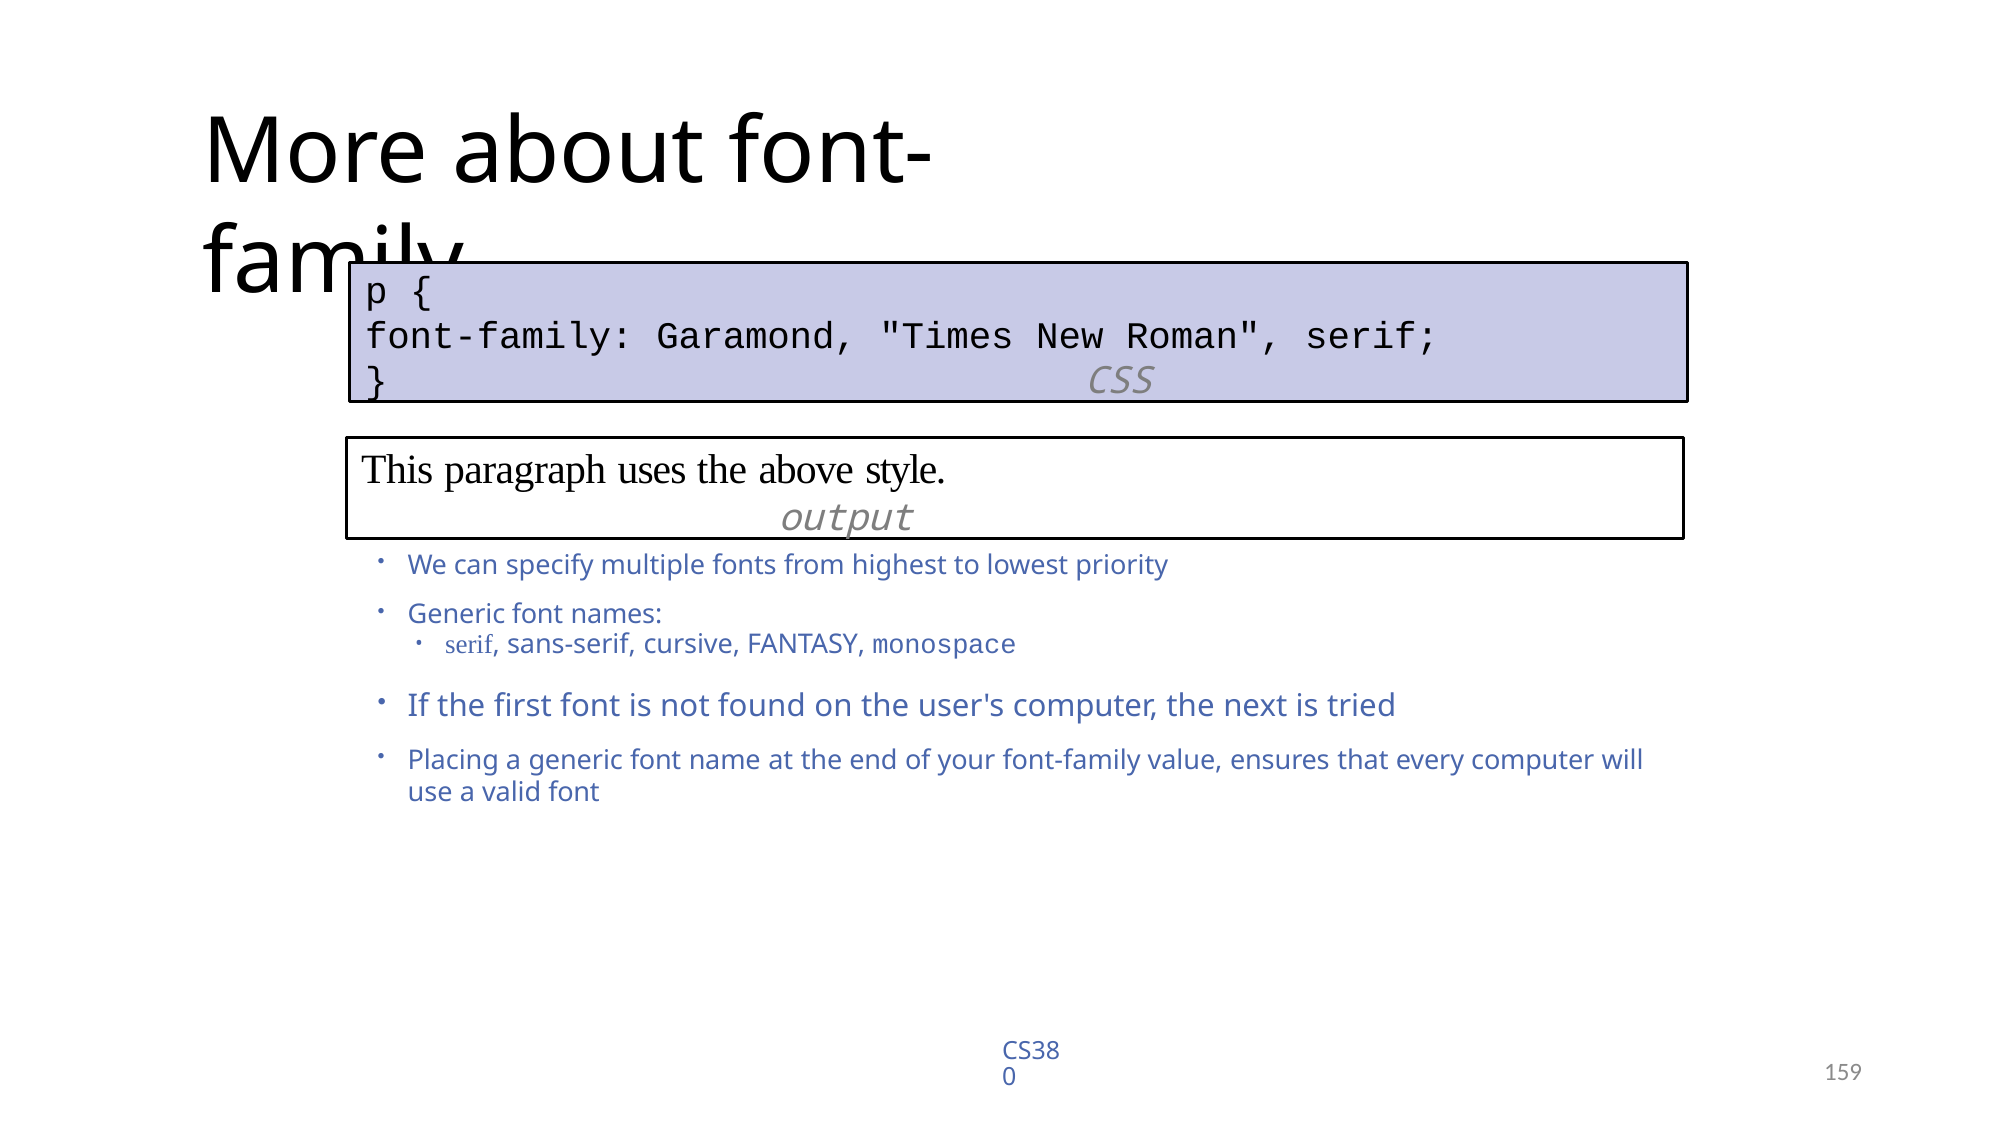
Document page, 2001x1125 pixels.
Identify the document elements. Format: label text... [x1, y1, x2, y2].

title More about font-family [200, 89, 1089, 312]
slide_number 159 [1412, 746, 1863, 1125]
text_box p { font-family: Garamond, "Times New Roman", serif; } CSS [349, 262, 1688, 402]
text_box We can specify multiple fonts from highest to lowest priority Generic font names: serif, sans-serif, cursive, FANTASY, monospace If the first font is not found on the user's computer, the next is tried Placing a generic font name at the end of your font-family value, ensures that every computer will use a valid font [375, 545, 1668, 807]
text_box CS380 [1000, 1039, 1070, 1091]
text_box This paragraph uses the above style. output [346, 437, 1684, 539]
text_box [346, 539, 1684, 549]
